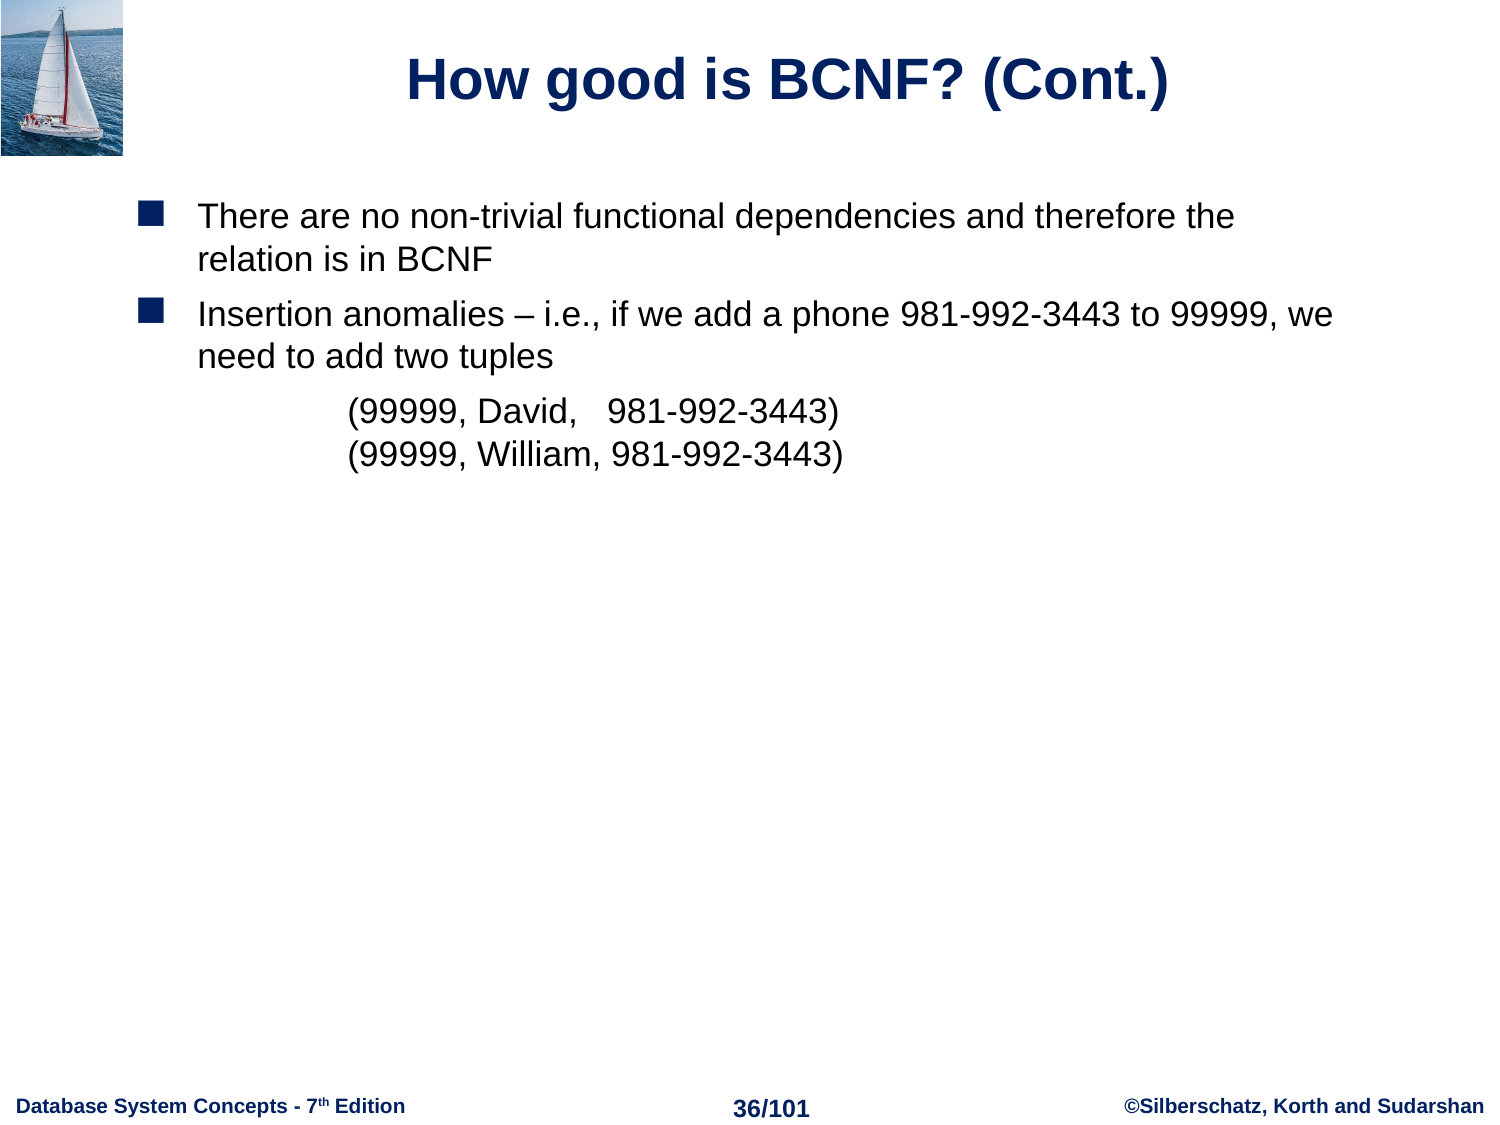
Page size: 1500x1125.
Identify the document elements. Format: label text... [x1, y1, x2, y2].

title How good is BCNF? (Cont.) [125, 18, 1452, 120]
list There are no non-trivial functional dependencies and therefore the relation is in BCNF Insertion anomalies – i.e., if we add a phone 981-992-3443 to 99999, we need to add two tuples (99999, David, 981-992-3443) (99999, William, 981-992-3443) [126, 185, 1372, 566]
picture [0, 0, 123, 156]
